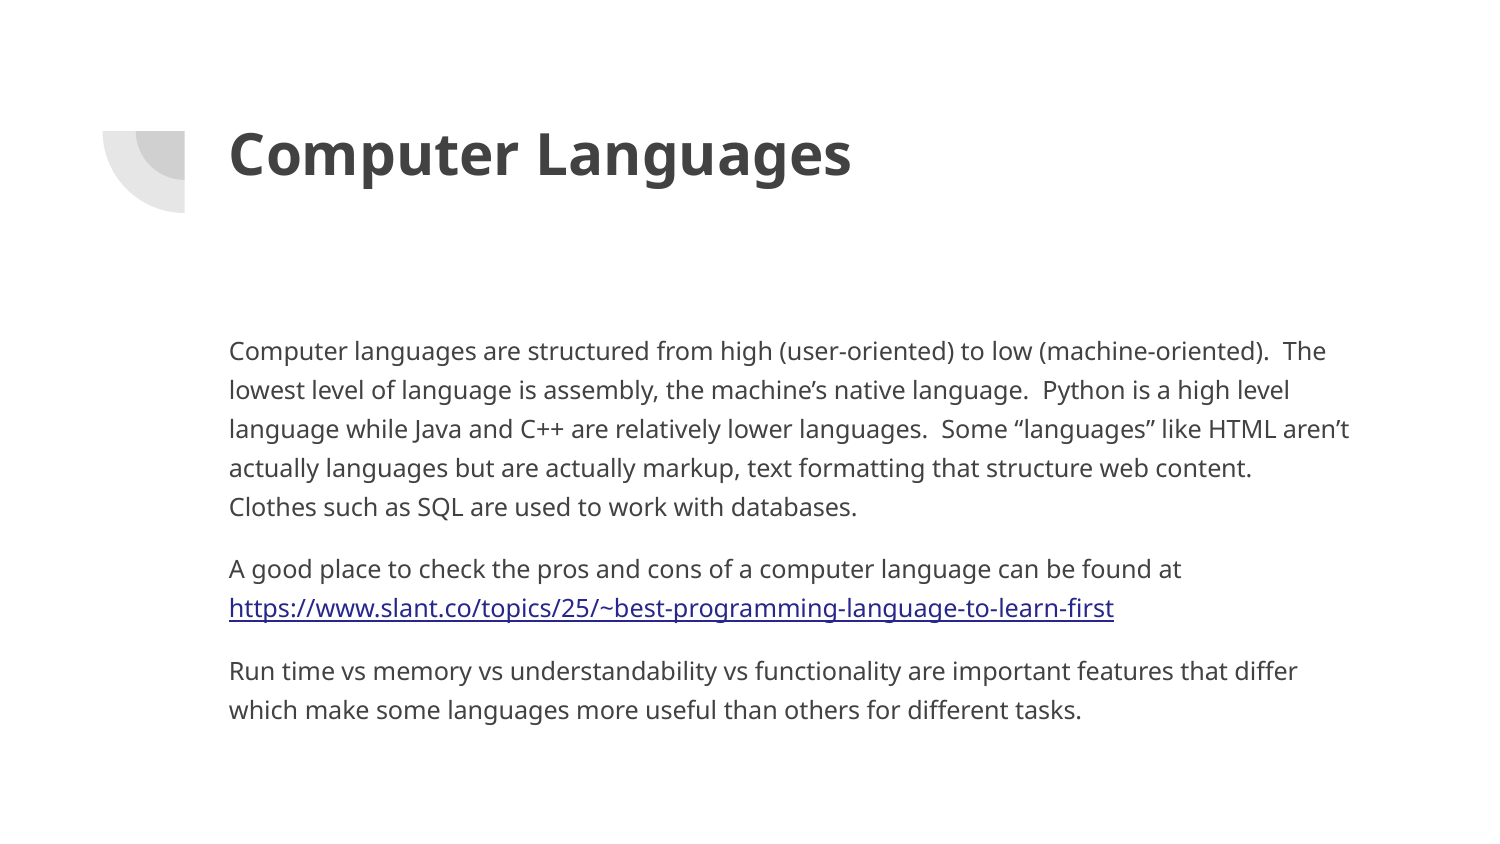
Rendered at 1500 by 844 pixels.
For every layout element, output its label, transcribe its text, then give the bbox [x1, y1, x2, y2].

list Computer languages are structured from high (user-oriented) to low (machine-oriented). The lowest level of language is assembly, the machine’s native language. Python is a high level language while Java and C++ are relatively lower languages. Some “languages” like HTML aren’t actually languages but are actually markup, text formatting that structure web content. Clothes such as SQL are used to work with databases. A good place to check the pros and cons of a computer language can be found at https://www.slant.co/topics/25/~best-programming-language-to-learn-first Run time vs memory vs understandability vs functionality are important features that differ which make some languages more useful than others for different tasks. [213, 313, 1368, 744]
title Computer Languages [213, 98, 1368, 263]
